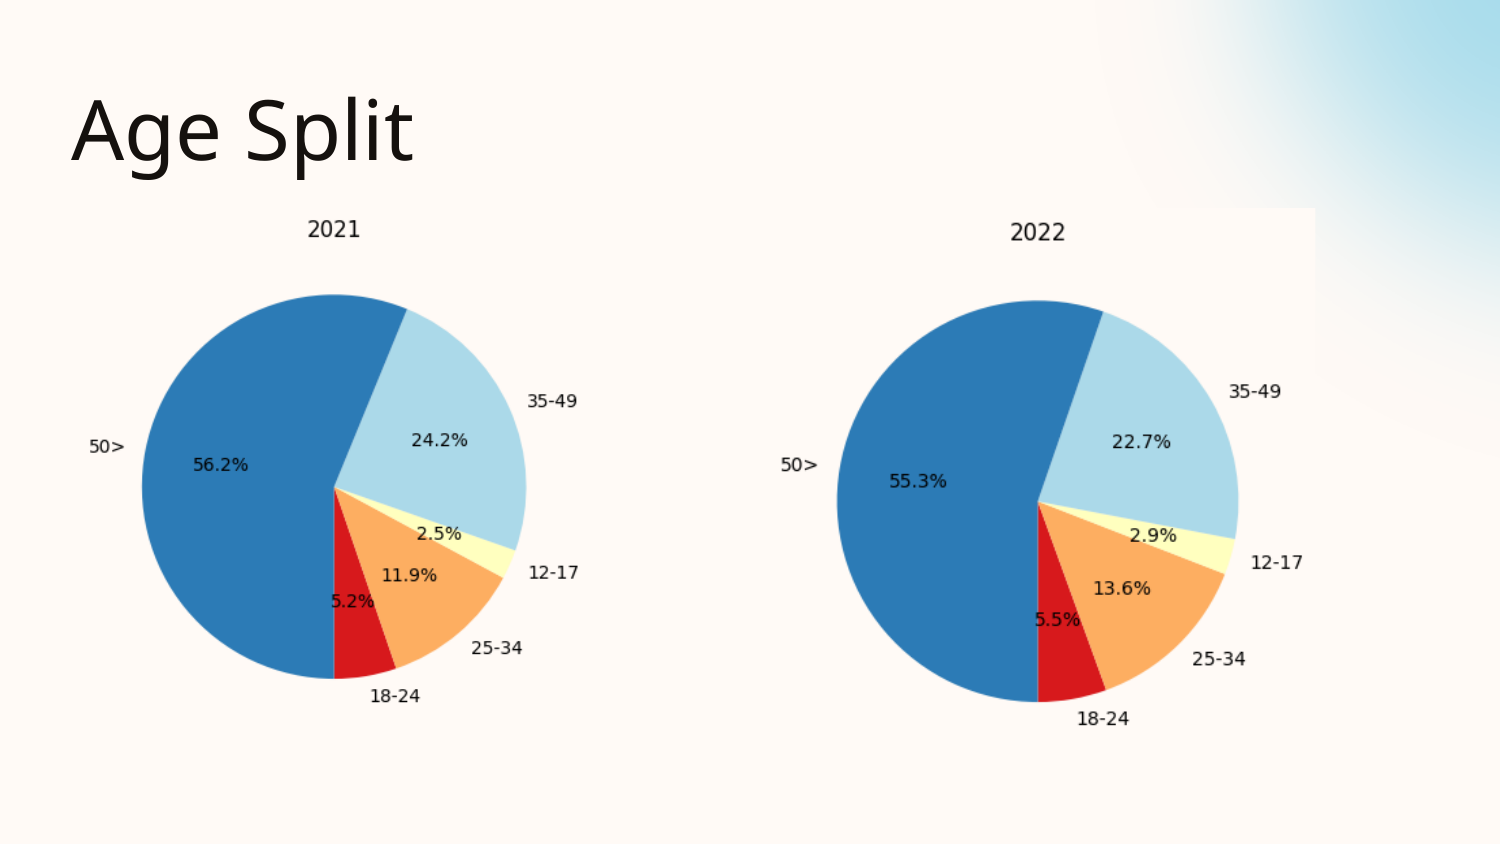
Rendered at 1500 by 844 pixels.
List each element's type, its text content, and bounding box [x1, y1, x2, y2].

picture [76, 206, 592, 740]
picture [749, 0, 1500, 767]
text_box Age Split [56, 62, 1332, 153]
